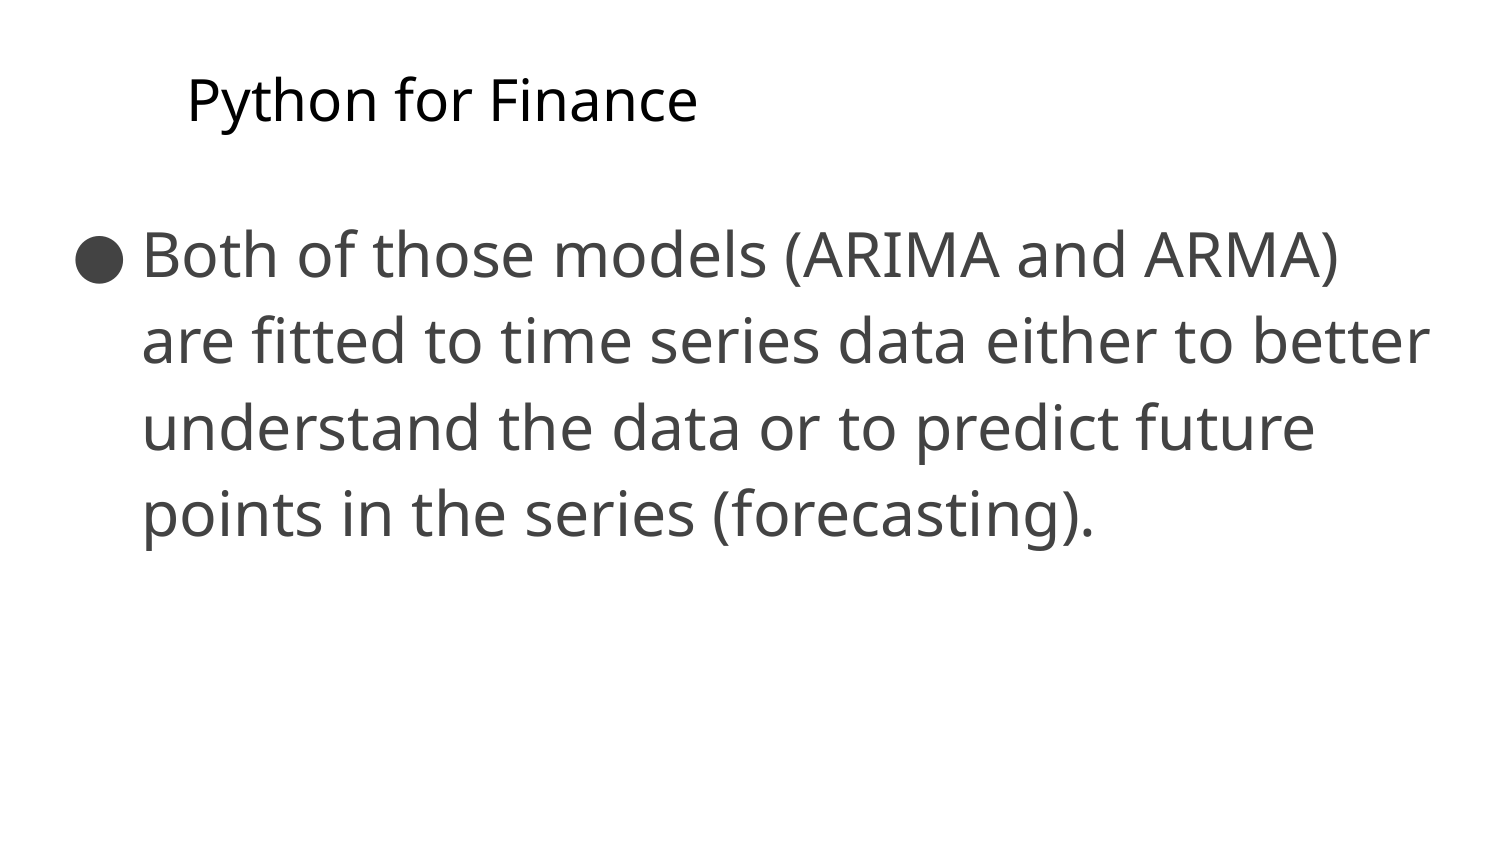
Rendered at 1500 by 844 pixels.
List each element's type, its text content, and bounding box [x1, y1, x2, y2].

title Python for Finance [171, 48, 1449, 143]
list Both of those models (ARIMA and ARMA) are fitted to time series data either to better understand the data or to predict future points in the series (forecasting). [51, 189, 1449, 750]
